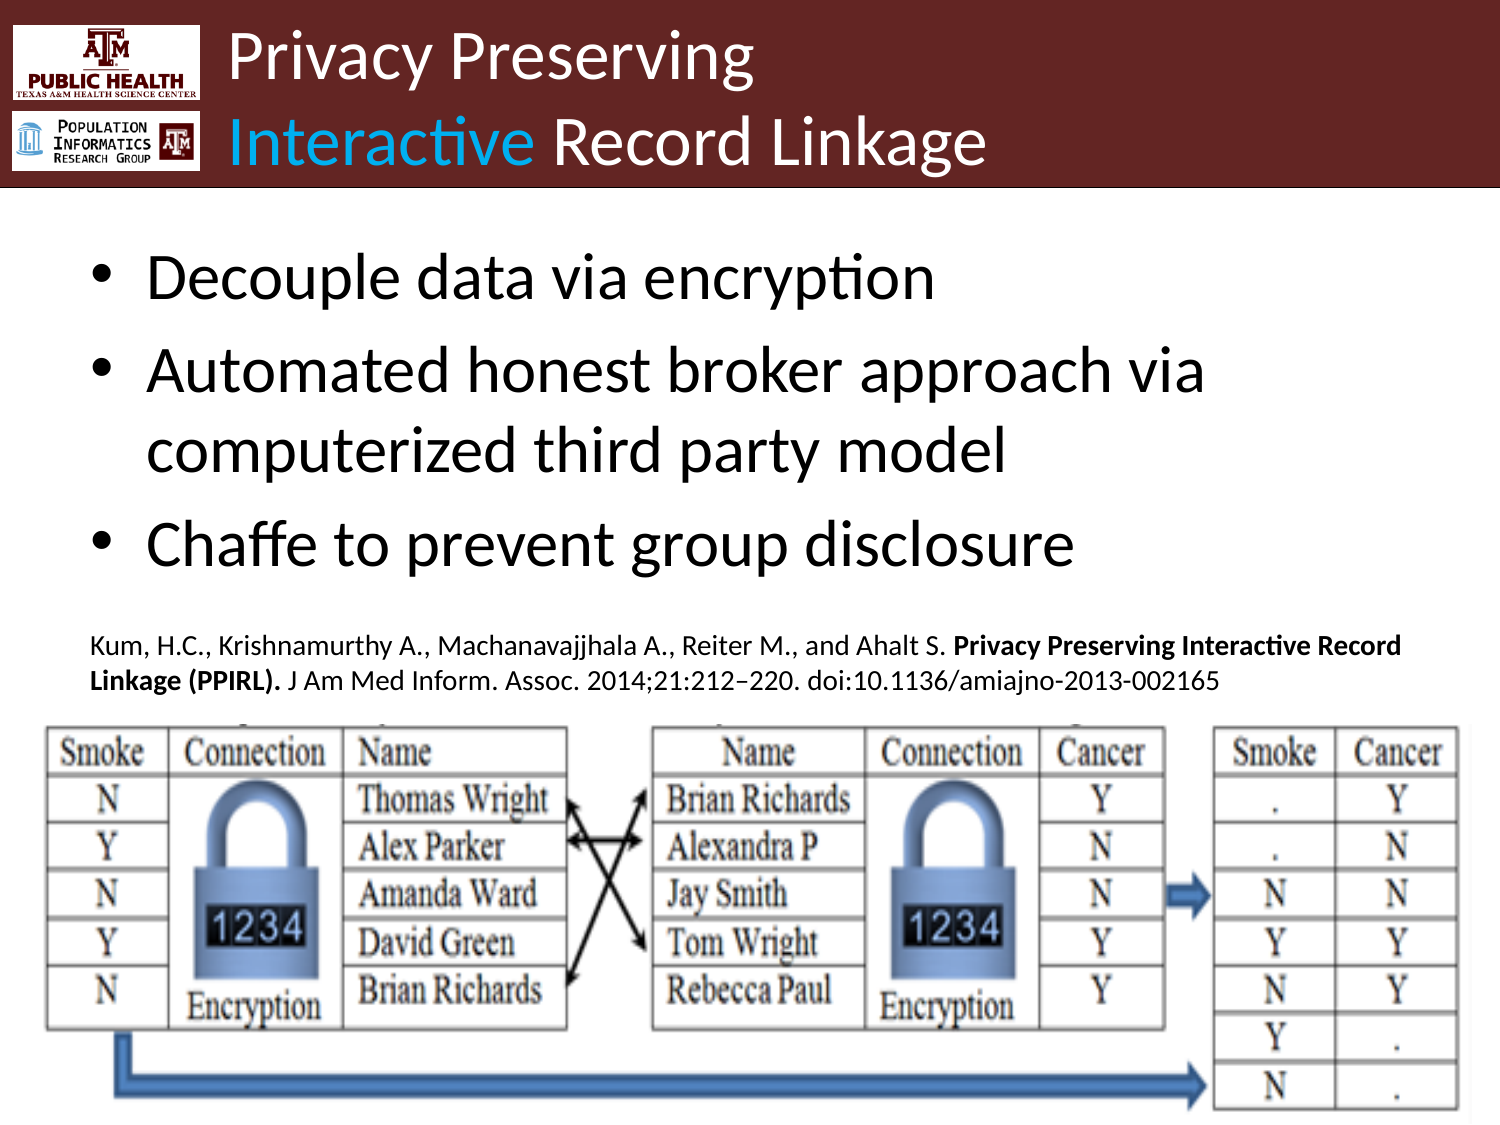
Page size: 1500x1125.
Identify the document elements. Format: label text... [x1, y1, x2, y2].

picture [33, 724, 1472, 1124]
title Privacy Preserving Interactive Record Linkage [212, 0, 1500, 188]
picture [12, 25, 200, 100]
list Decouple data via encryption Automated honest broker approach via computerized third party model Chaffe to prevent group disclosure Kum, H.C., Krishnamurthy A., Machanavajjhala A., Reiter M., and Ahalt S. Privacy Preserving Interactive Record Linkage (PPIRL). J Am Med Inform. Assoc. 2014;21:212–220. doi:10.1136/amiajno-2013-002165 [75, 224, 1425, 723]
picture [12, 111, 200, 171]
